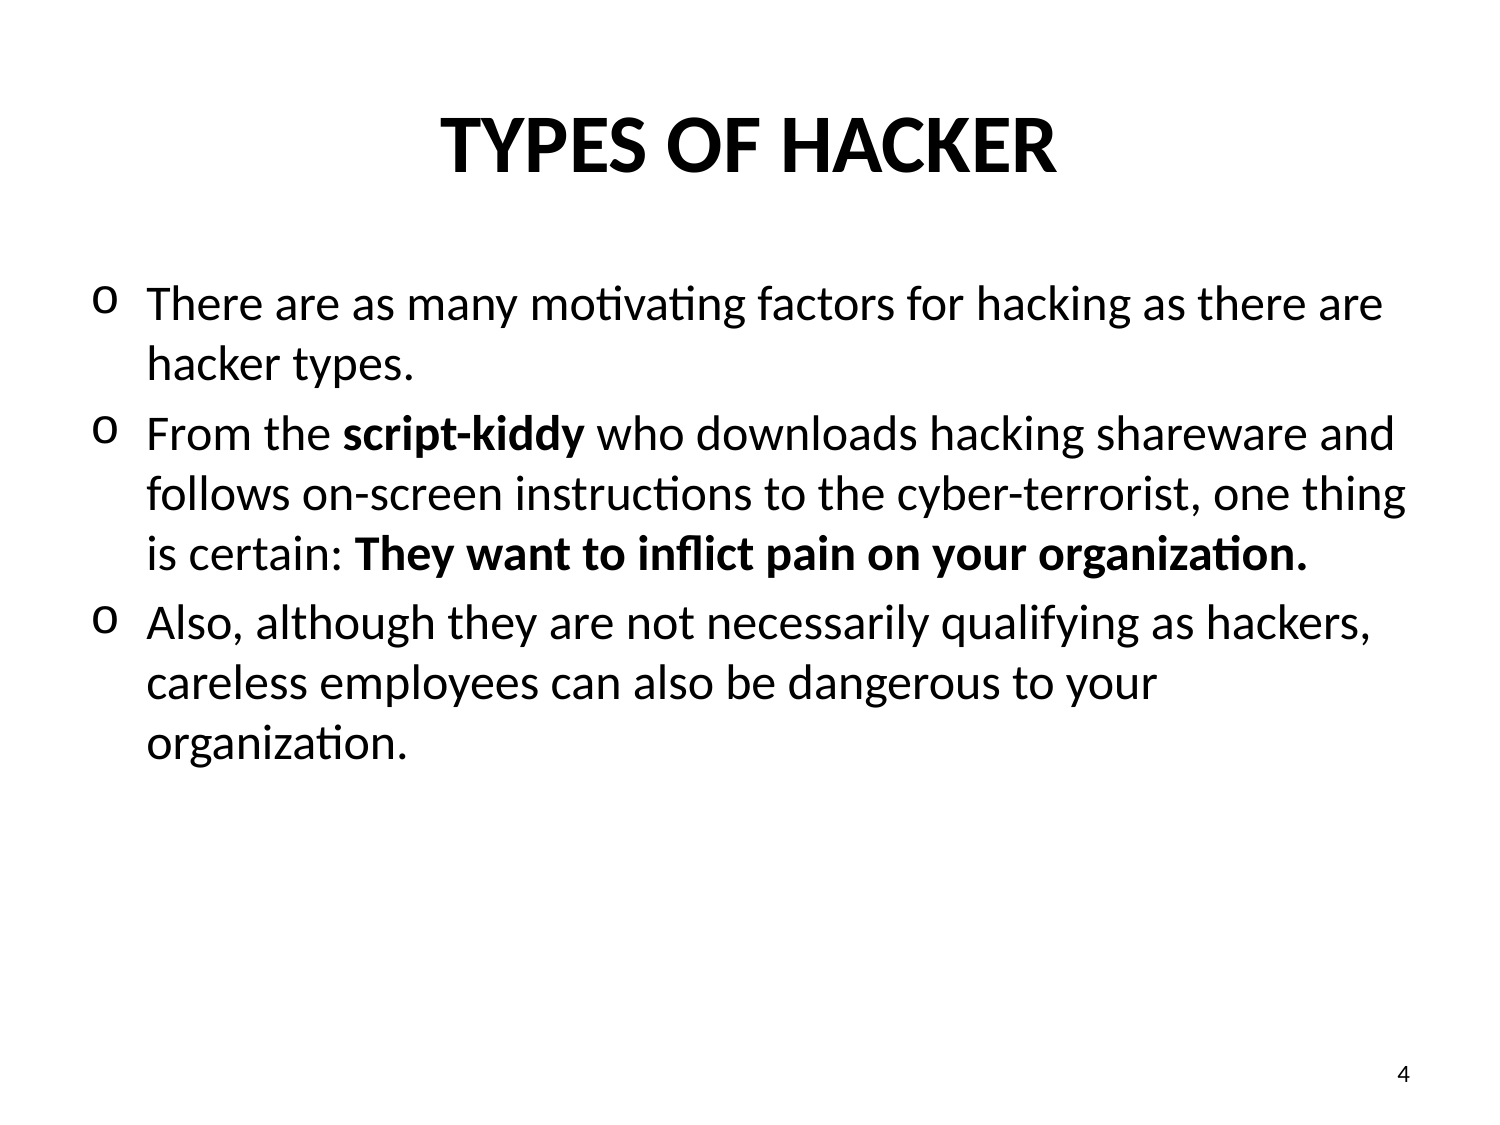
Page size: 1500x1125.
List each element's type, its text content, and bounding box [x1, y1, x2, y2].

title Types of Hacker [75, 45, 1425, 233]
list There are as many motivating factors for hacking as there are hacker types. From the script-kiddy who downloads hacking shareware and follows on-screen instructions to the cyber-terrorist, one thing is certain: They want to inflict pain on your organization. Also, although they are not necessarily qualifying as hackers, careless employees can also be dangerous to your organization. [75, 262, 1425, 1005]
slide_number ‹#› [1074, 1042, 1425, 1103]
